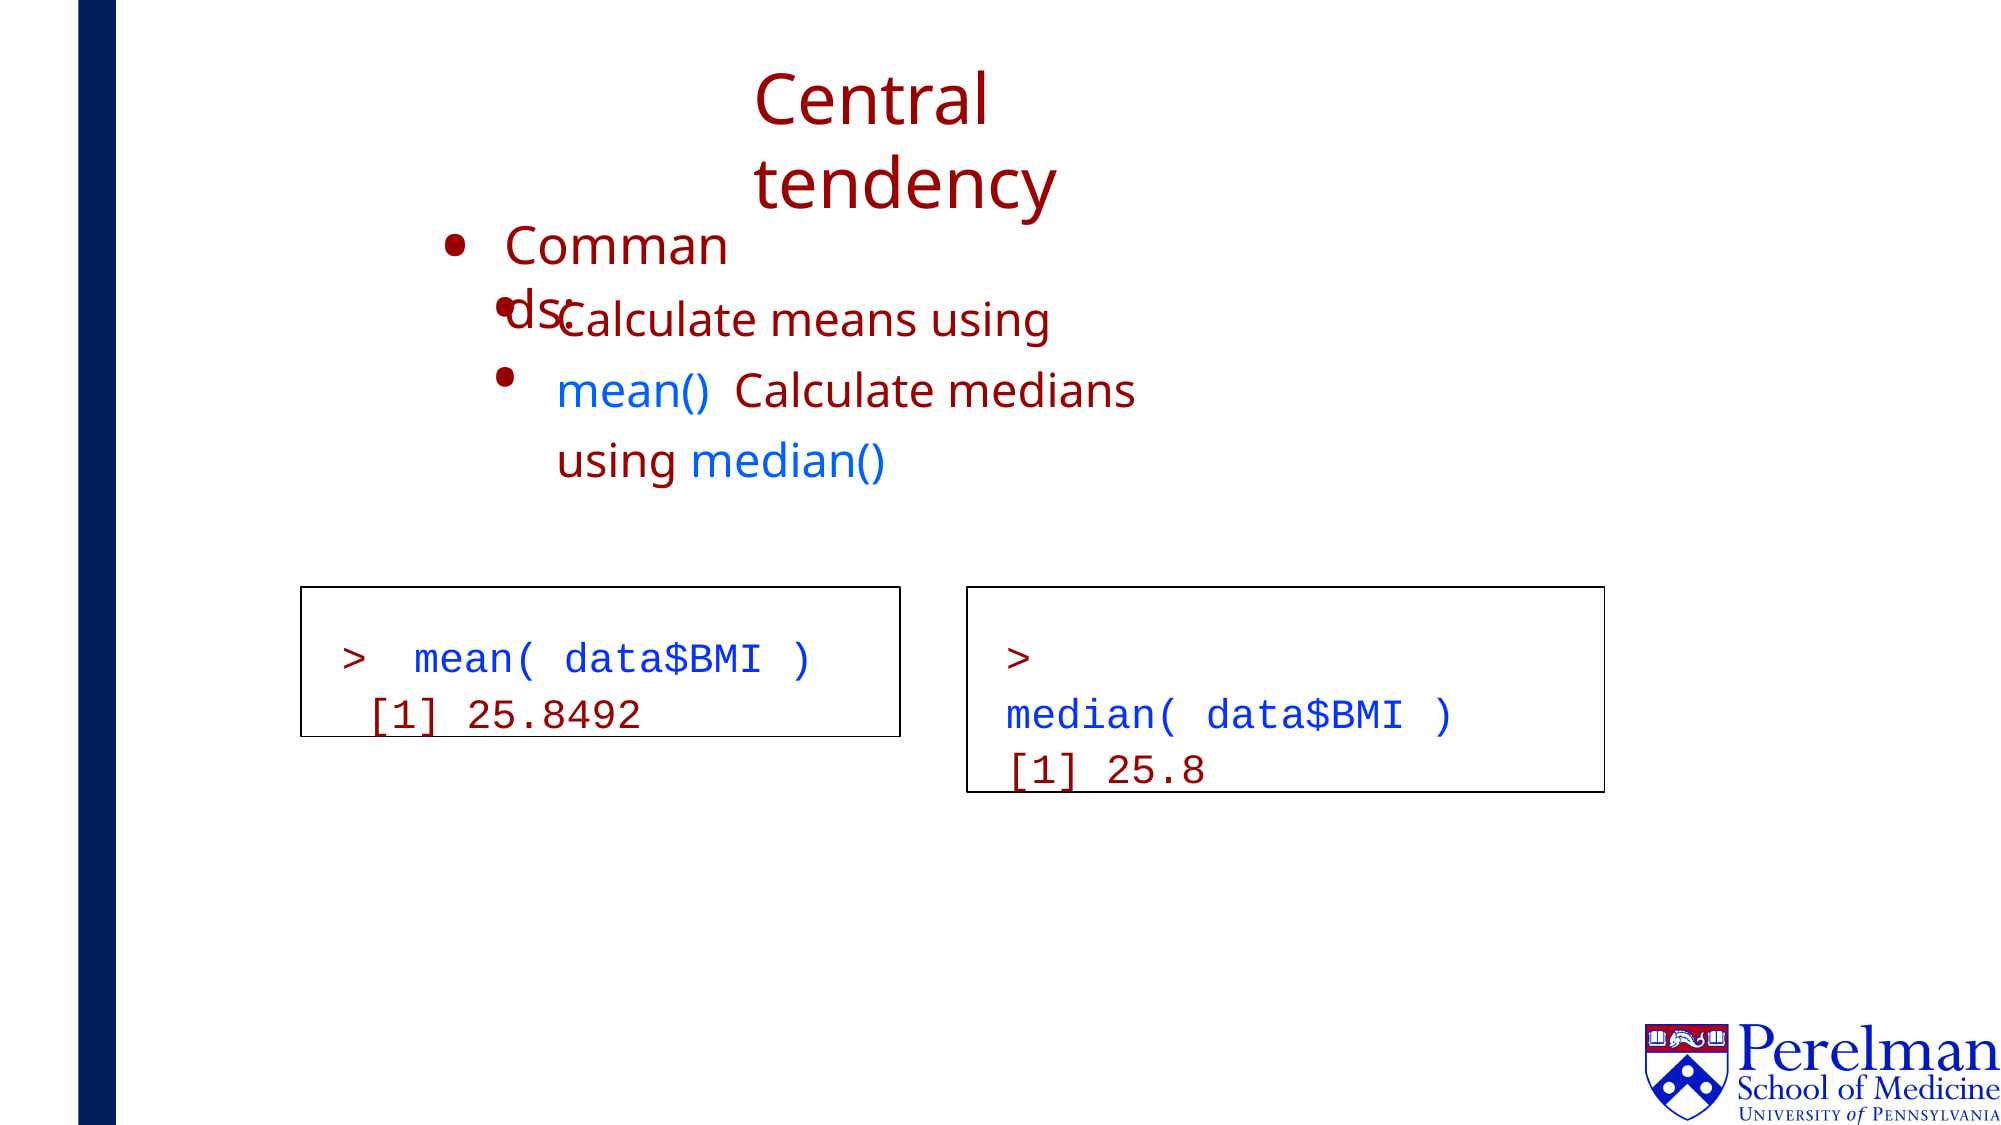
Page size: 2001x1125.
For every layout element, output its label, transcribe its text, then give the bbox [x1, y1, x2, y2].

text_box > mean( data$BMI ) [1] 25.8492 [301, 587, 900, 737]
picture [1645, 1024, 2000, 1125]
text_box • [437, 188, 473, 297]
text_box Commands: [503, 212, 762, 339]
text_box > median( data$BMI ) [1] 25.8 [966, 587, 1605, 793]
text_box • • [488, 269, 521, 506]
text_box Central tendency [751, 54, 1249, 223]
text_box Calculate means using mean() Calculate medians using median() [554, 275, 1410, 487]
